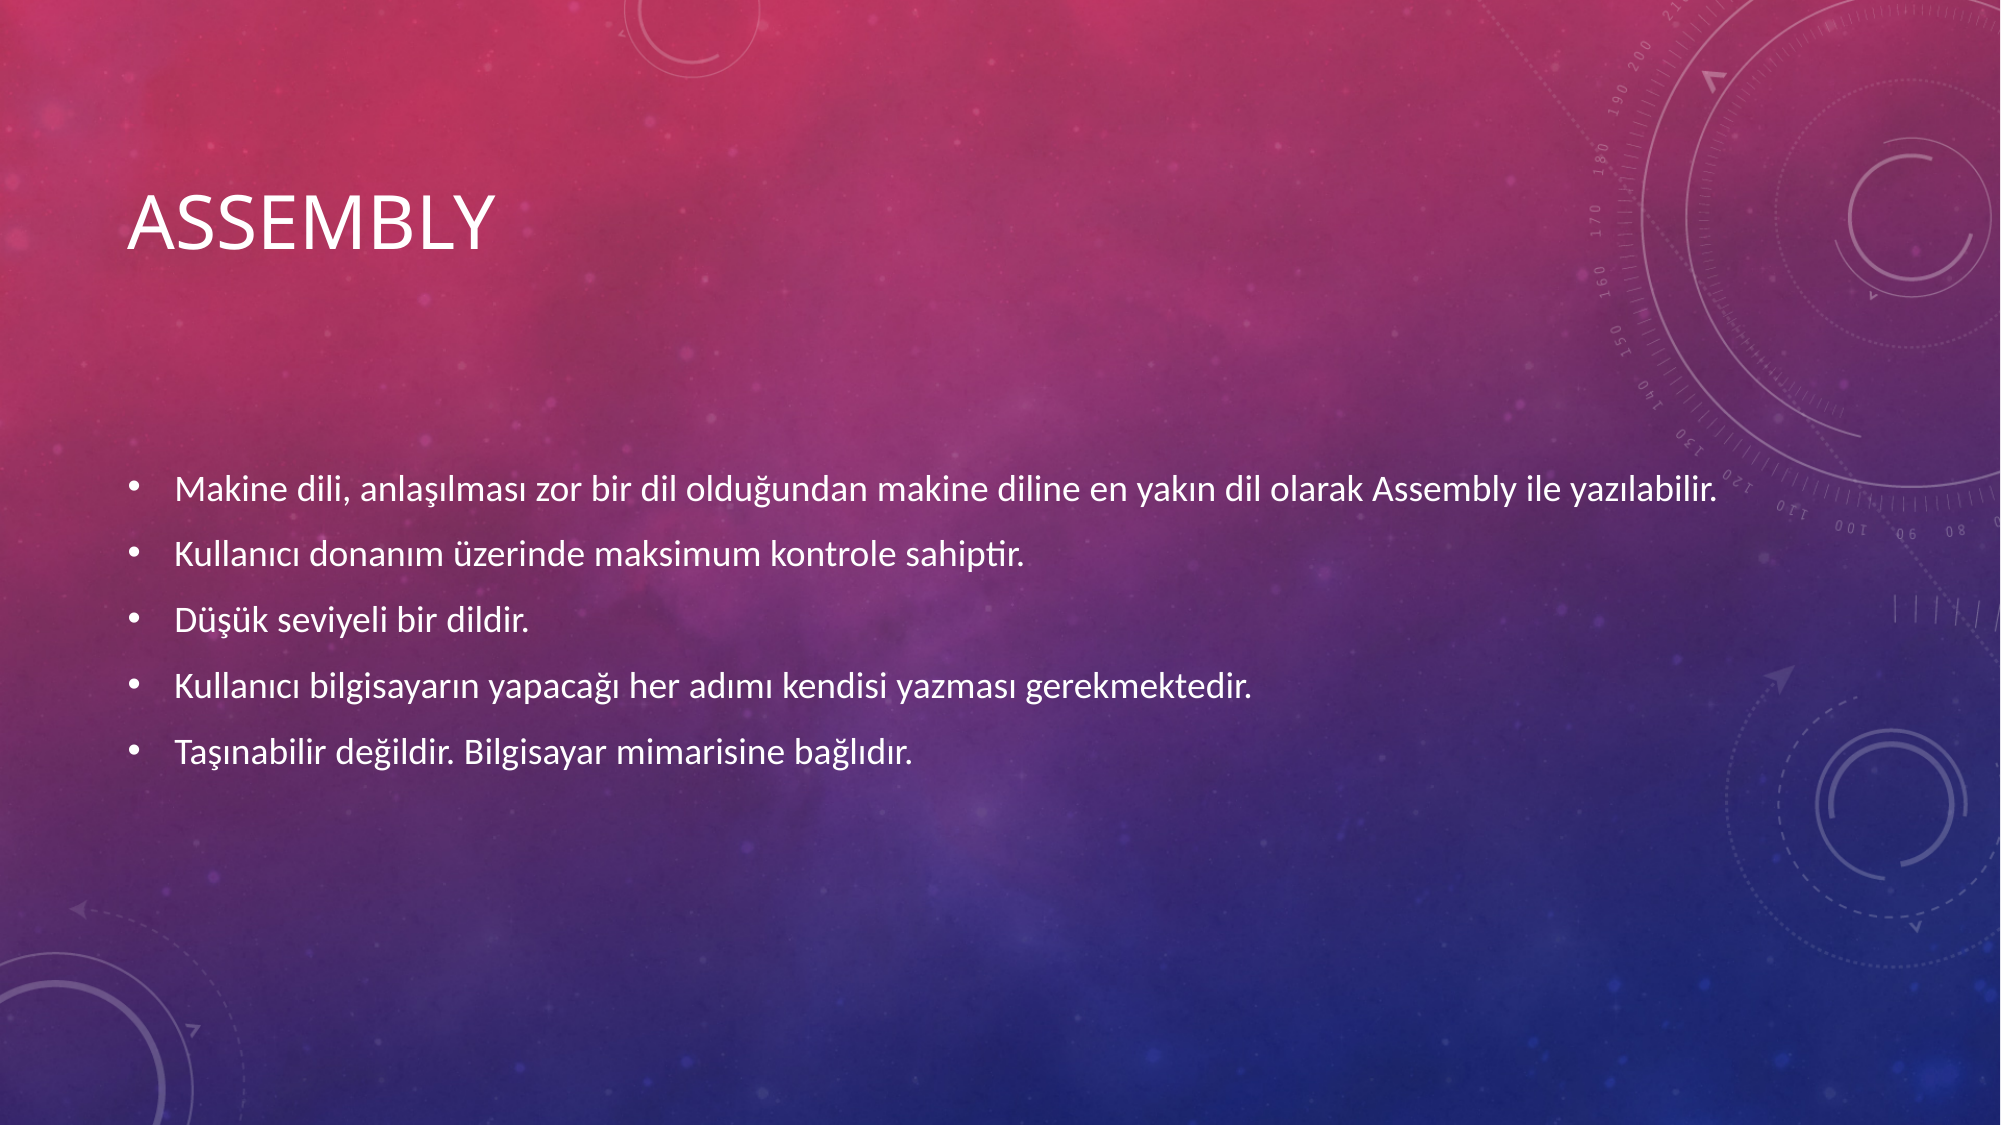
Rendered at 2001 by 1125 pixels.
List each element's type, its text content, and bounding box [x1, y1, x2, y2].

title Assembly [112, 99, 1775, 339]
list Makine dili, anlaşılması zor bir dil olduğundan makine diline en yakın dil olarak Assembly ile yazılabilir. Kullanıcı donanım üzerinde maksimum kontrole sahiptir. Düşük seviyeli bir dildir. Kullanıcı bilgisayarın yapacağı her adımı kendisi yazması gerekmektedir. Taşınabilir değildir. Bilgisayar mimarisine bağlıdır. [112, 351, 1775, 950]
picture [0, 0, 2001, 1125]
